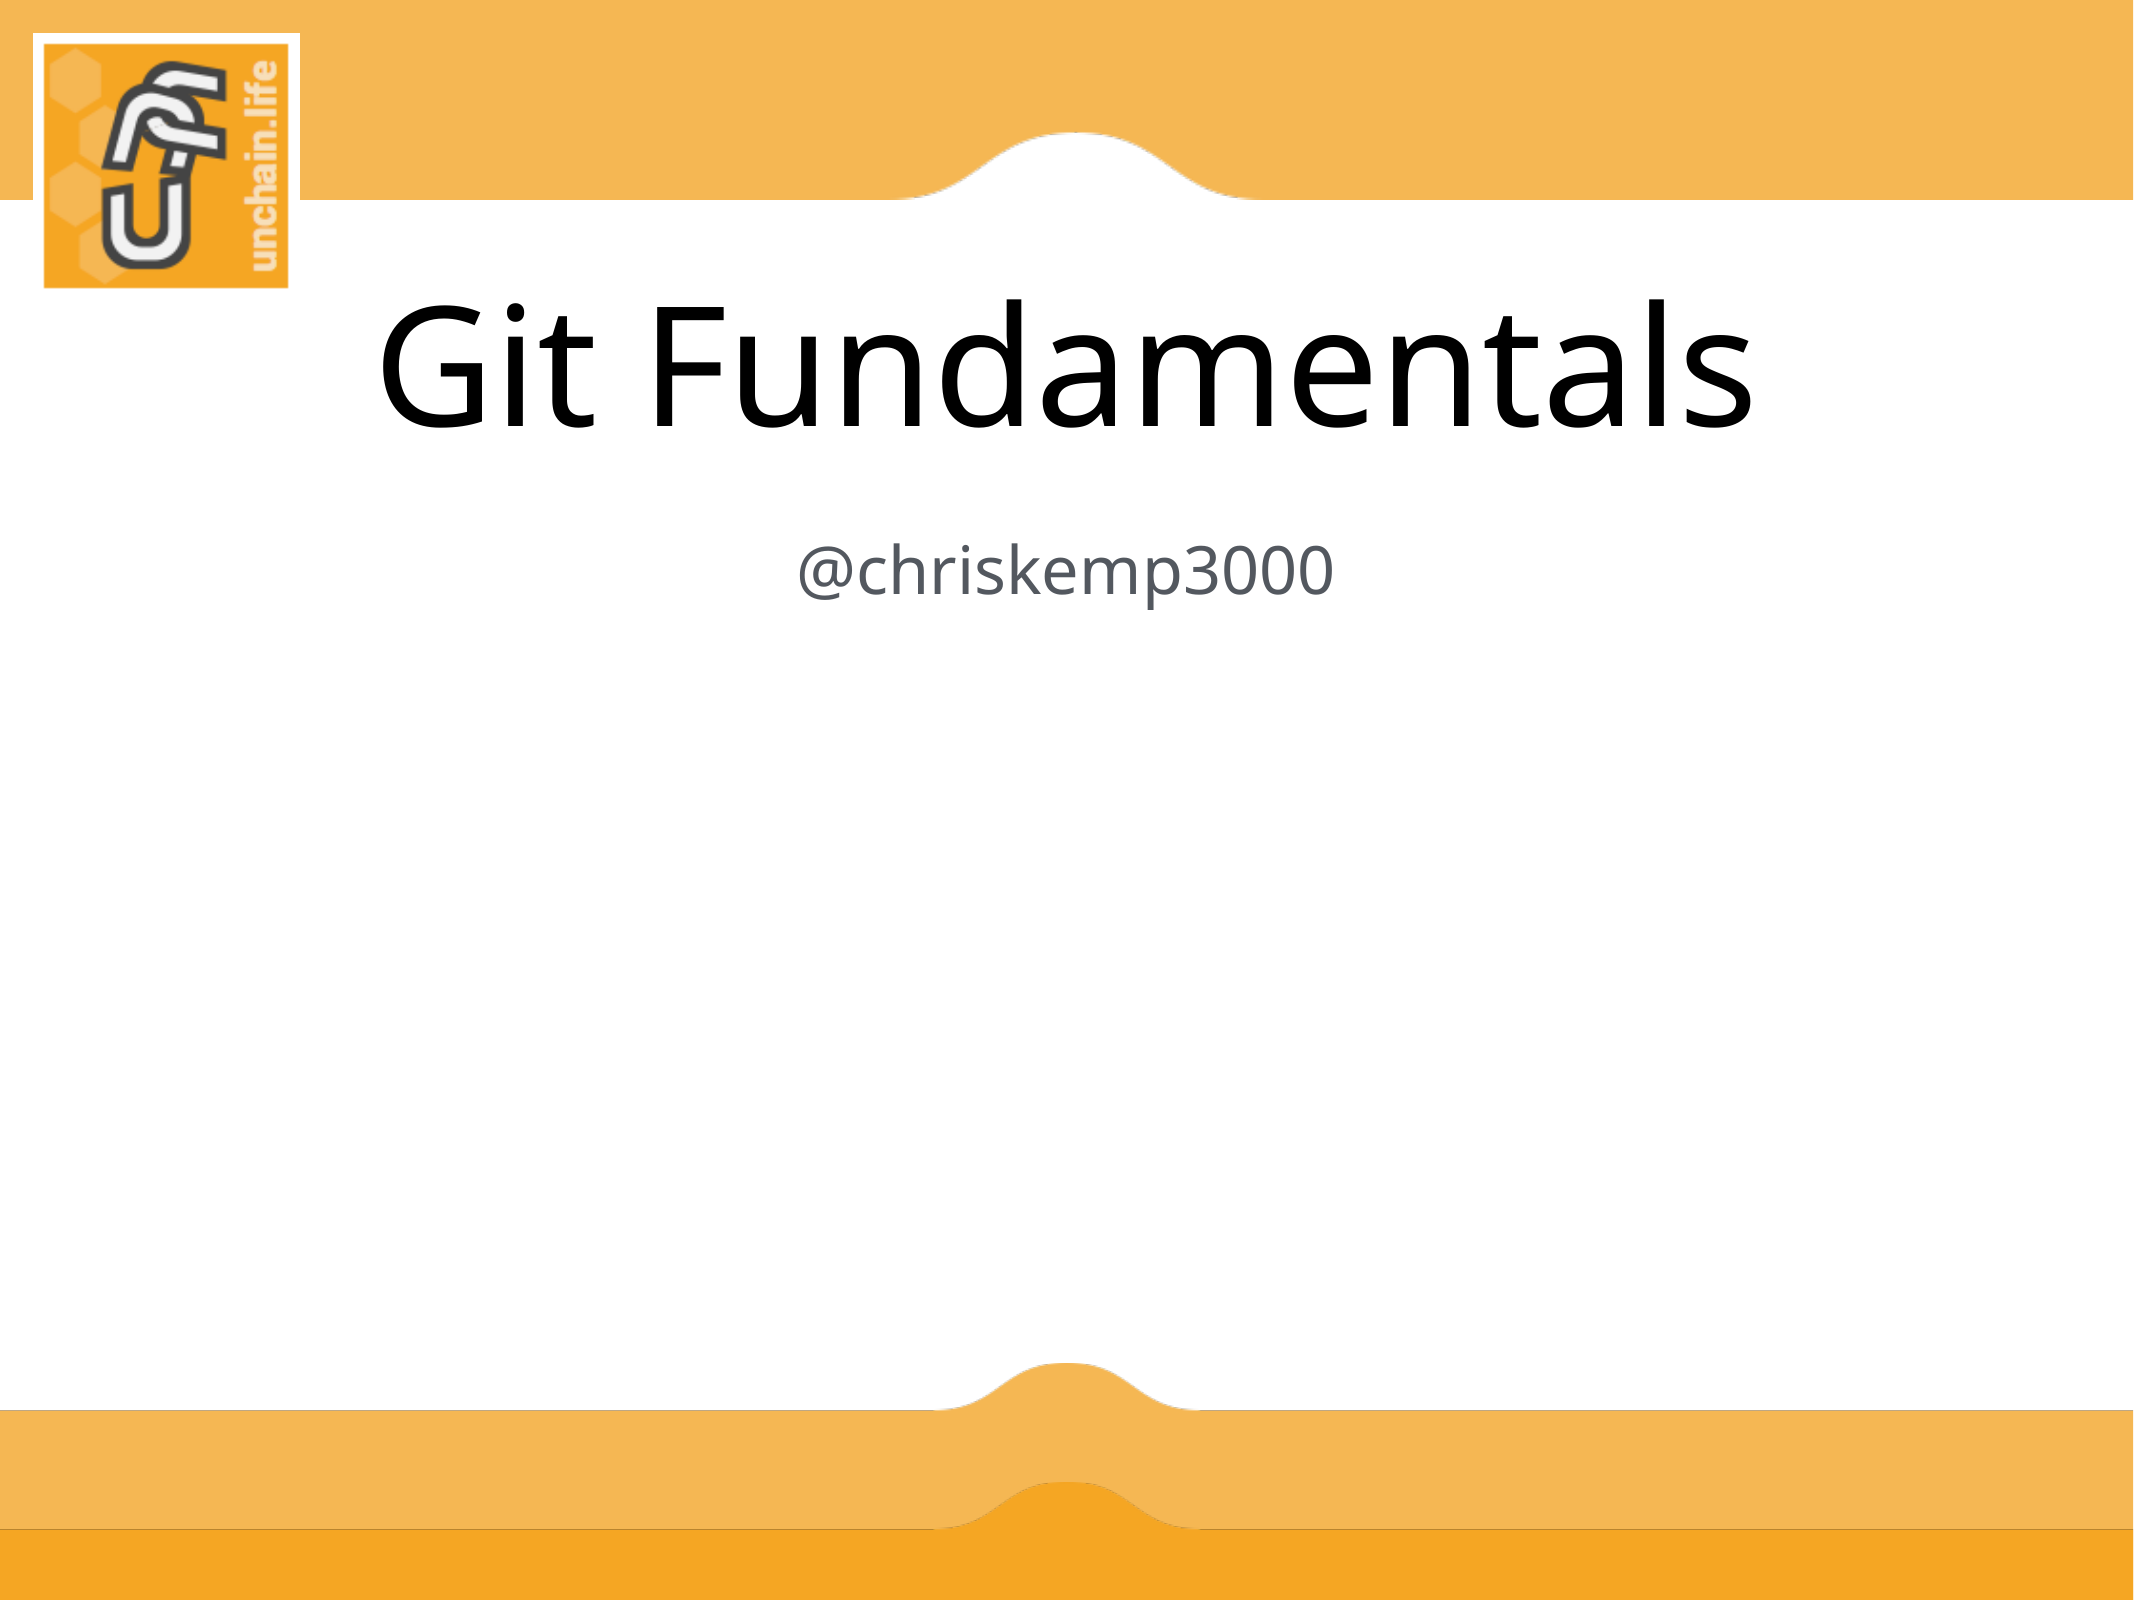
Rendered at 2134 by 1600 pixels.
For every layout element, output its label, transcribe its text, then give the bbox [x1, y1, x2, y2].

picture [0, 0, 2134, 301]
subtitle @chriskemp3000 [232, 519, 1901, 1331]
title Git Fundamentals [232, 250, 1901, 469]
picture [0, 1363, 2134, 1600]
